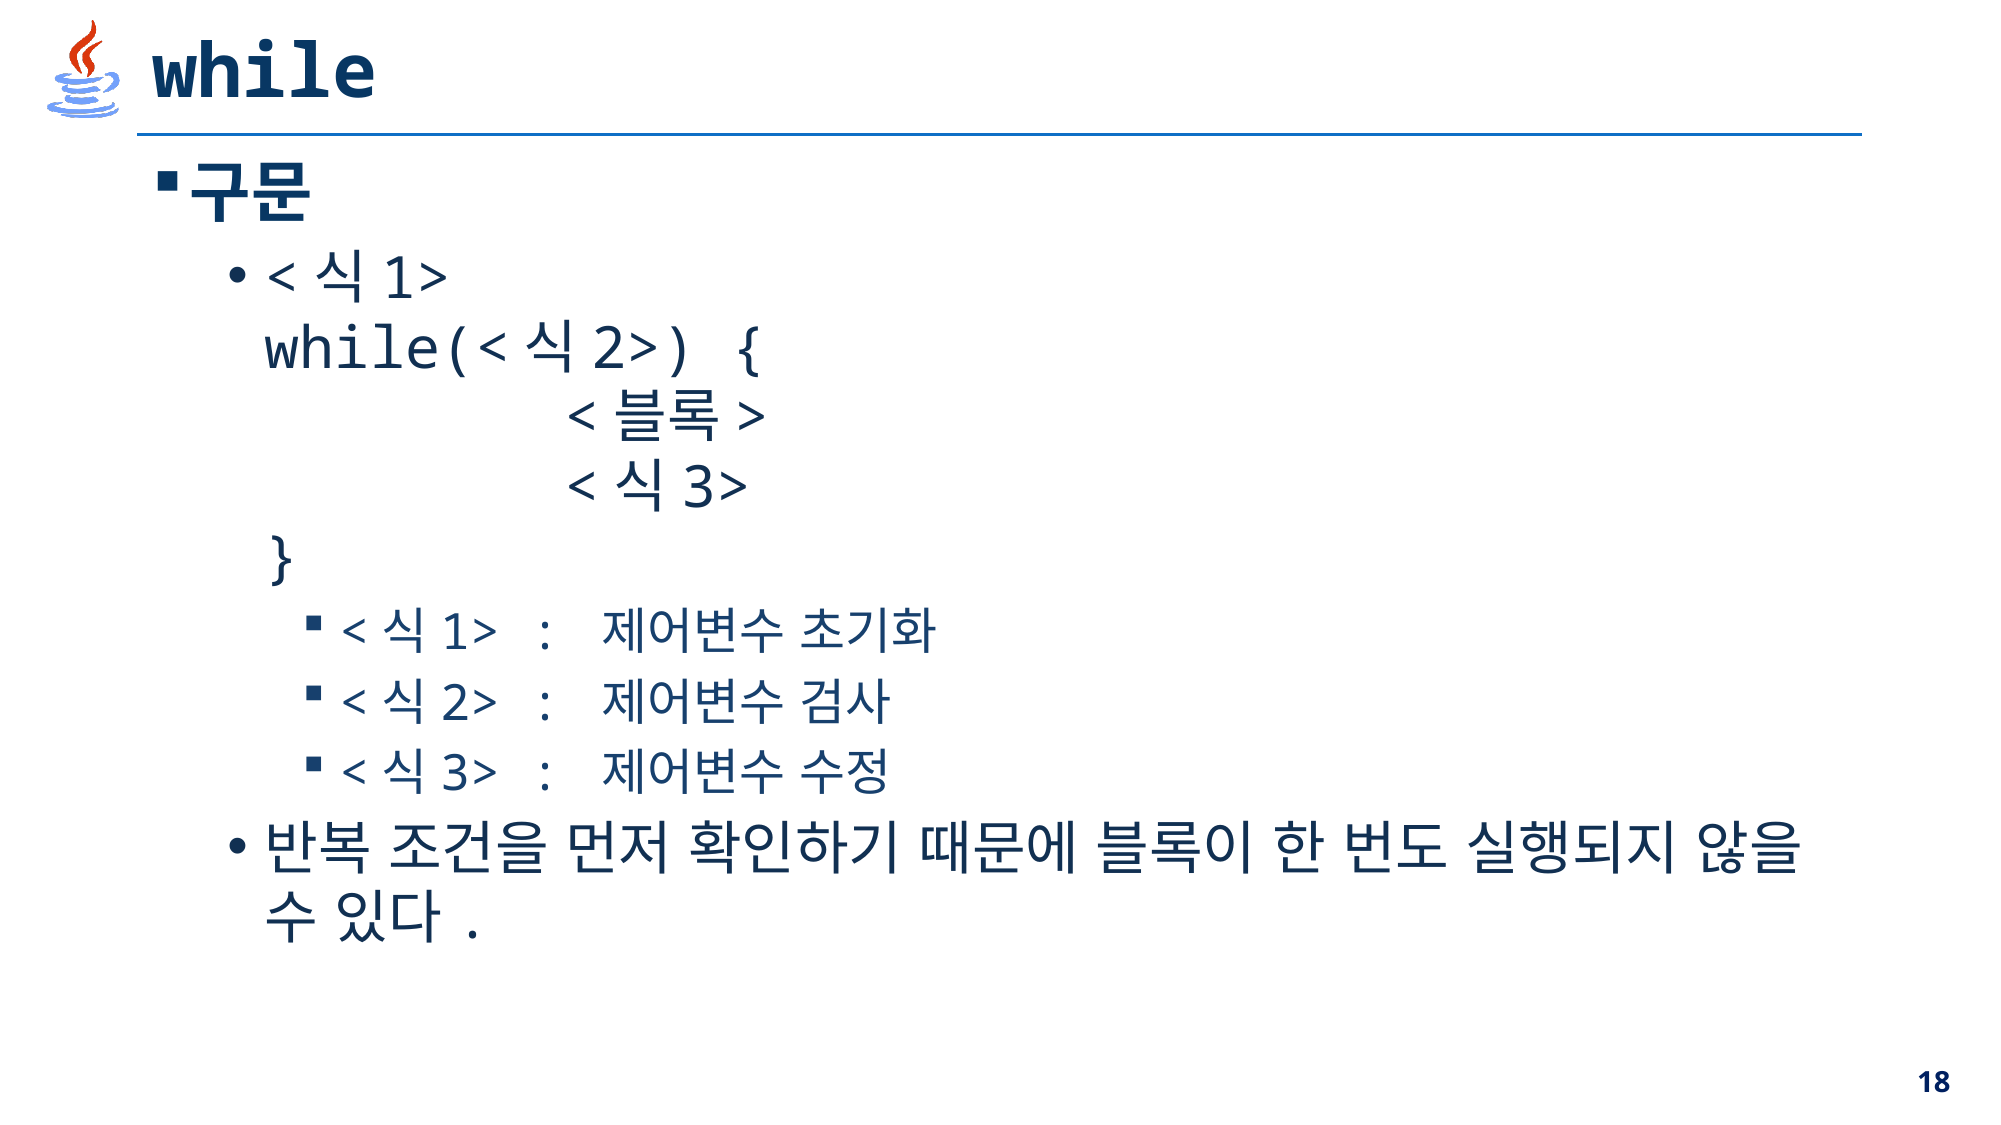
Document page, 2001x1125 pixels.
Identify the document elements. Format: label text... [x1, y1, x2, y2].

list 구문 <식1> while(<식2>) { <블록> <식3> } <식1> : 제어변수 초기화 <식2> : 제어변수 검사 <식3> : 제어변수 수정 반복 조건을 먼저 확인하기 때문에 블록이 한 번도 실행되지 않을 수 있다. [137, 142, 1863, 1038]
title while [137, 21, 1863, 126]
picture [34, 20, 132, 118]
slide_number 18 [1862, 1053, 1966, 1114]
